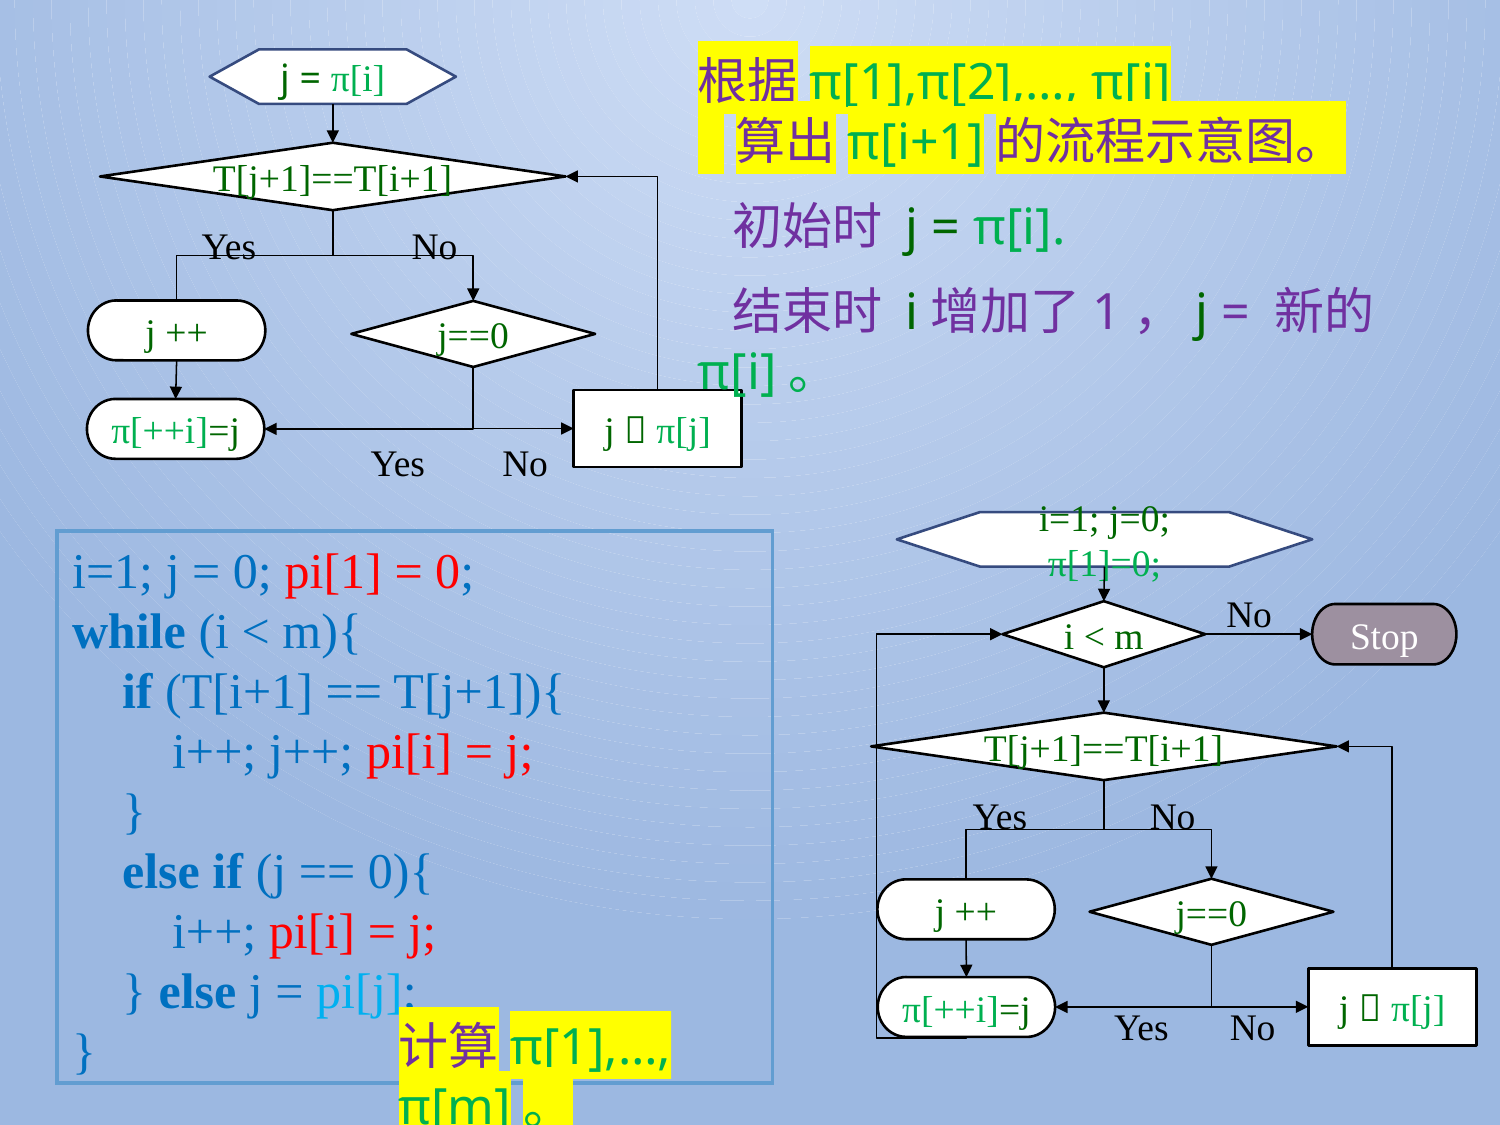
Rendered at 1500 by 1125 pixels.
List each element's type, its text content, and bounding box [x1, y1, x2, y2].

text_box i=1; j = 0; pi[1] = 0; while (i < m){ if (T[i+1] == T[j+1]){ i++; j++; pi[i] = j; } else if (j == 0){ i++; pi[i] = j; } else j = pi[j]; } [57, 530, 773, 1083]
text_box 计算π[1],…, π[m]。 [383, 1007, 779, 1125]
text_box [86, 49, 742, 493]
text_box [870, 511, 1477, 1057]
text_box 根据π[1],π[2],…, π[i] 算出π[i+1]的流程示意图。 初始时 j = π[i]. 结束时 i增加了1，j = 新的 π[i]。 [683, 41, 1464, 407]
